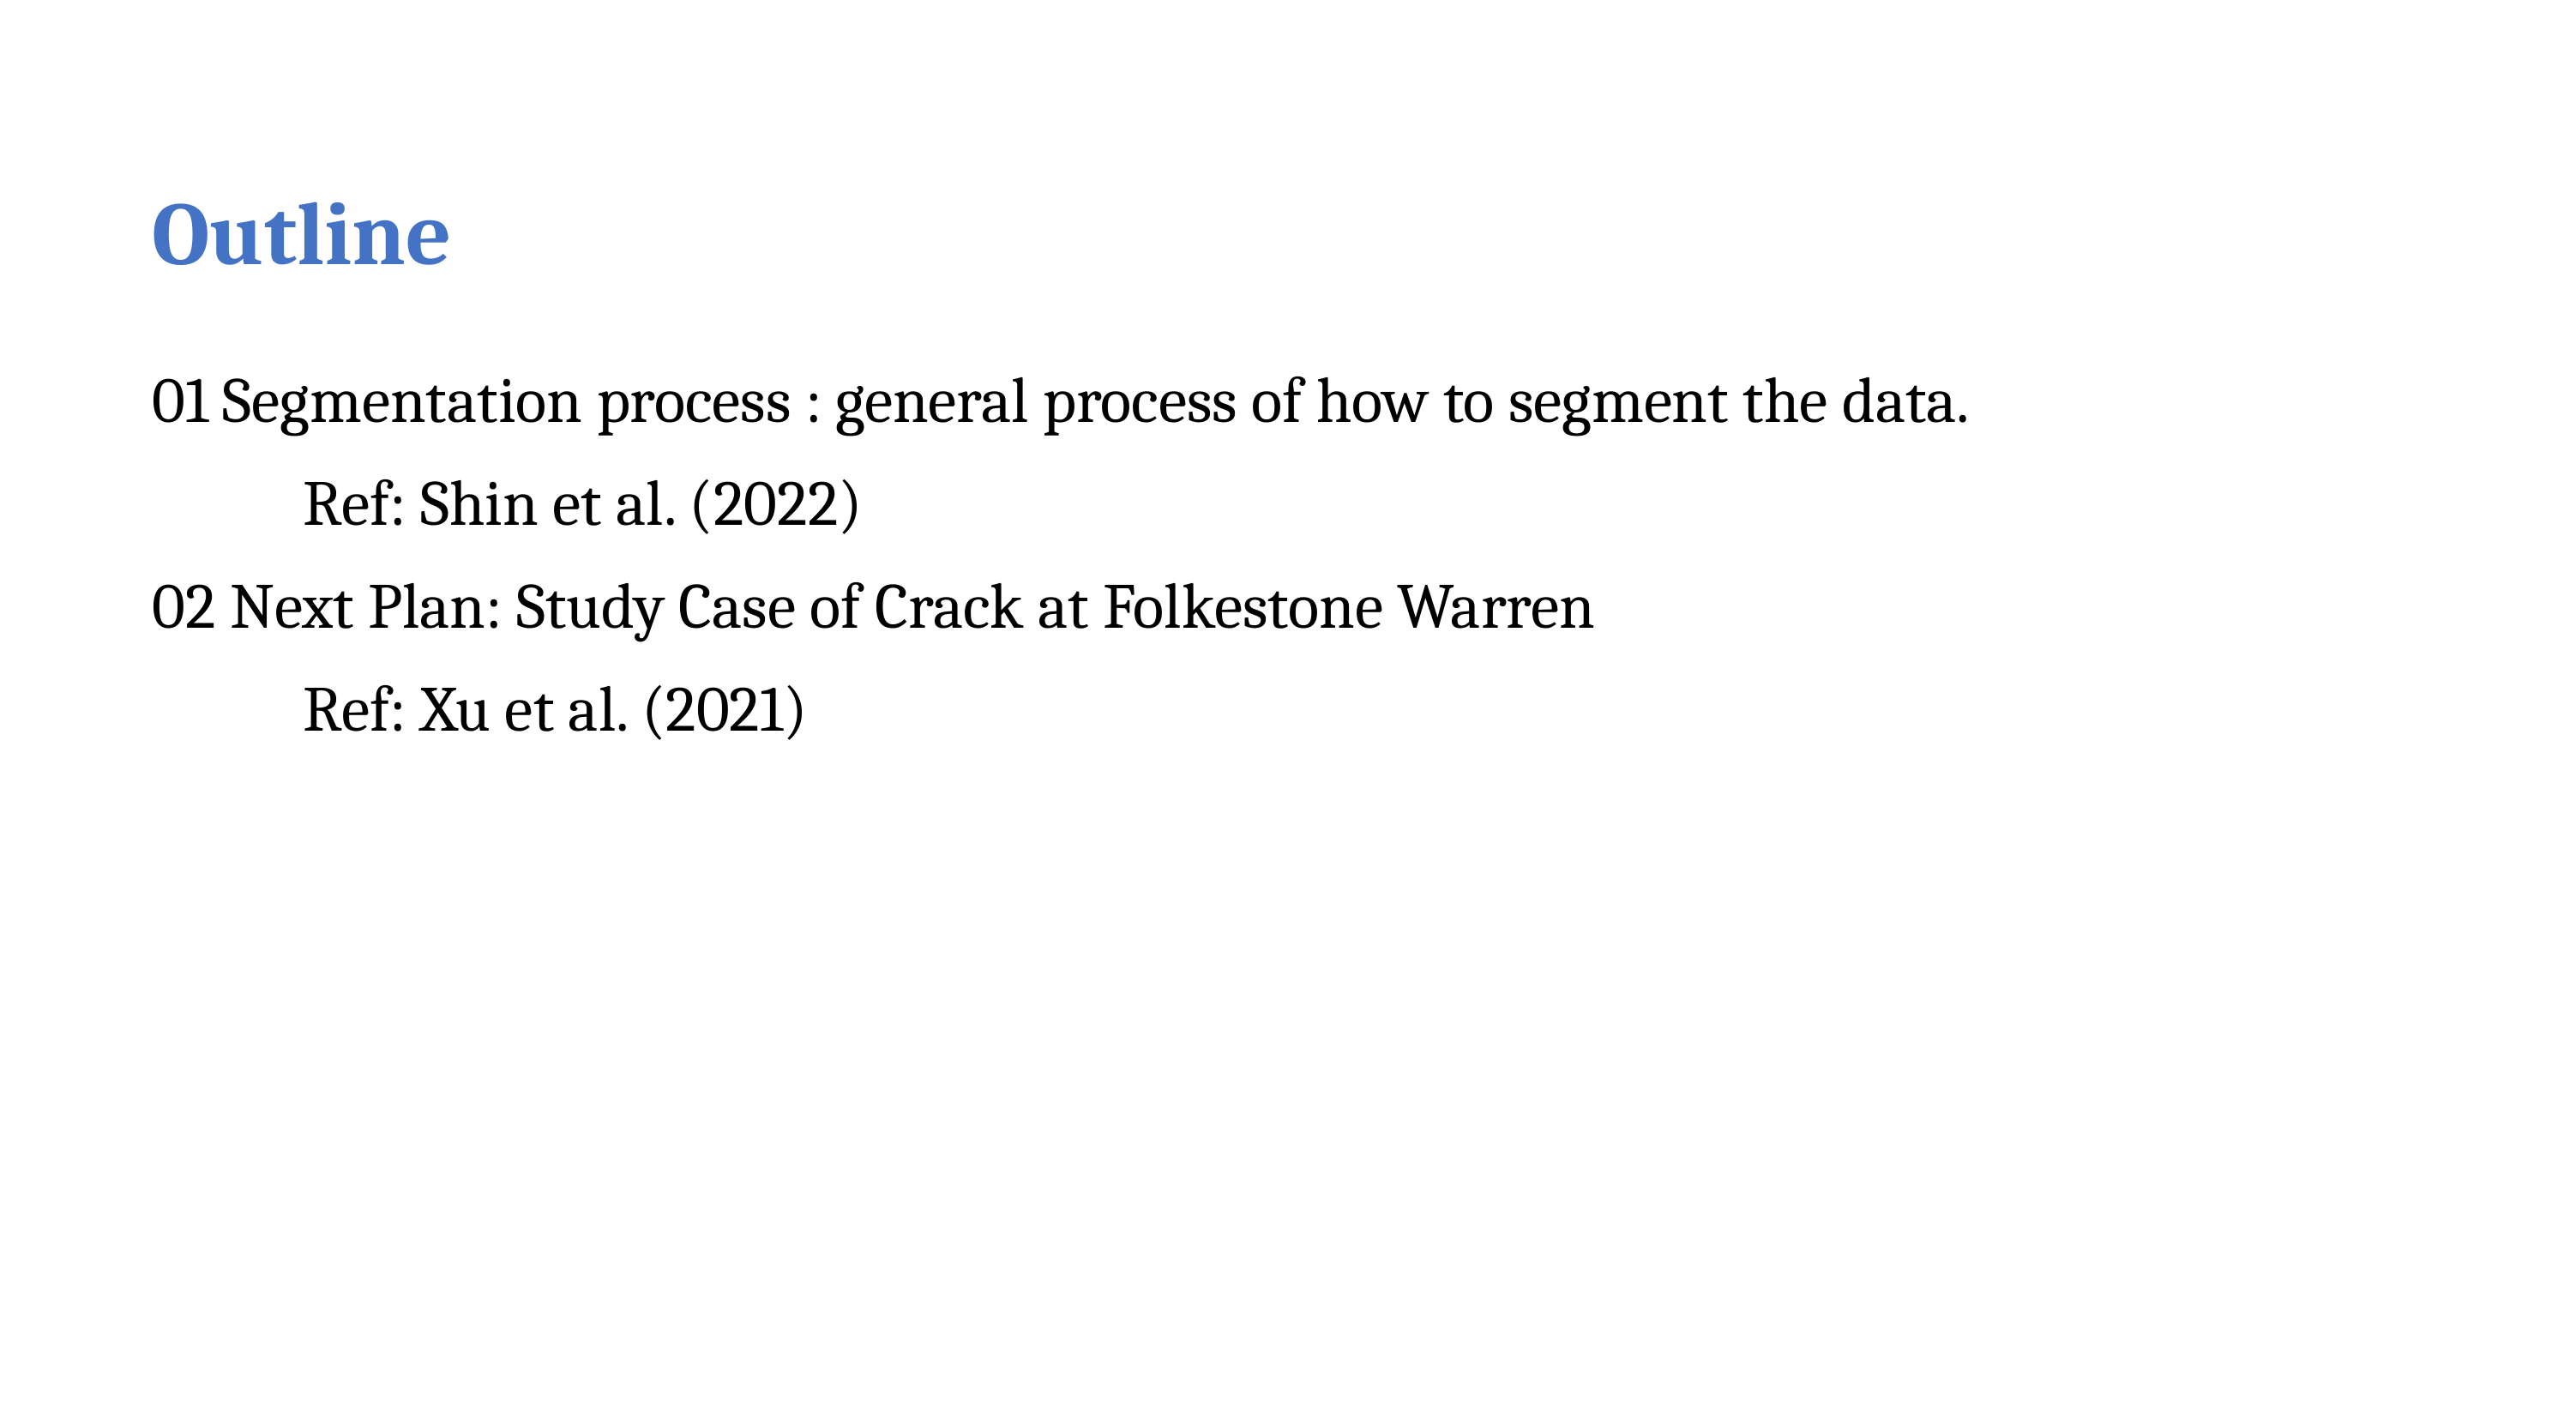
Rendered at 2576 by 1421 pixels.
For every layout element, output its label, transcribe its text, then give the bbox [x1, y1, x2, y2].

text_box 01 Segmentation process : general process of how to segment the data. Ref: Shin et al. (2022) 02 Next Plan: Study Case of Crack at Folkestone Warren Ref: Xu et al. (2021) [152, 343, 2333, 744]
text_box Outline [152, 76, 1249, 283]
